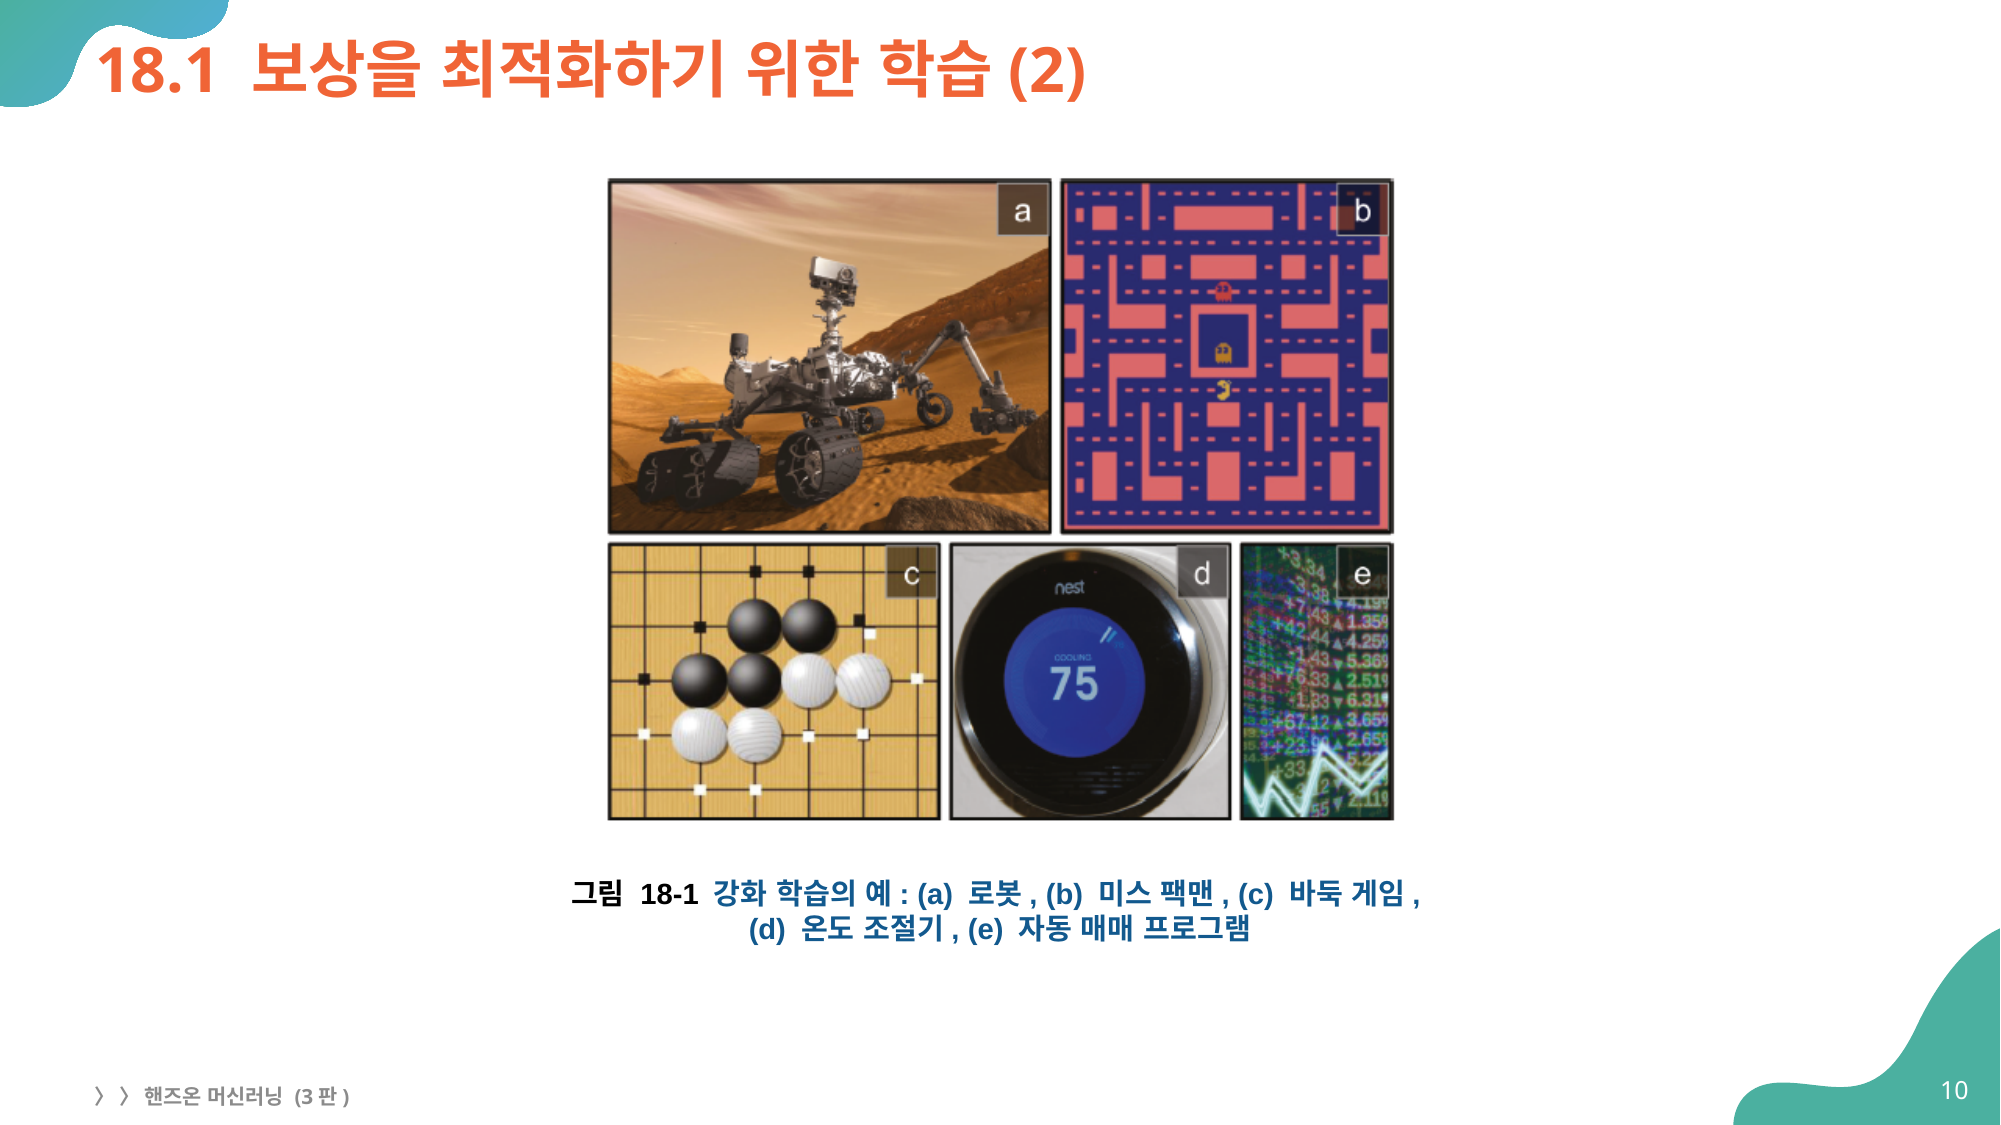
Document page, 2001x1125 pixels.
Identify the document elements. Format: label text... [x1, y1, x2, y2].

picture [597, 166, 1413, 830]
title 18.1 보상을 최적화하기 위한 학습(2) [79, 17, 1931, 128]
slide_number 10 [1917, 1061, 1984, 1122]
footer 〉 〉 핸즈온 머신러닝 (3판) [79, 1078, 755, 1114]
text_box 그림 18-1 강화 학습의 예: (a) 로봇, (b) 미스 팩맨, (c) 바둑 게임, (d) 온도 조절기, (e) 자동 매매 프로그램 [422, 868, 1578, 953]
